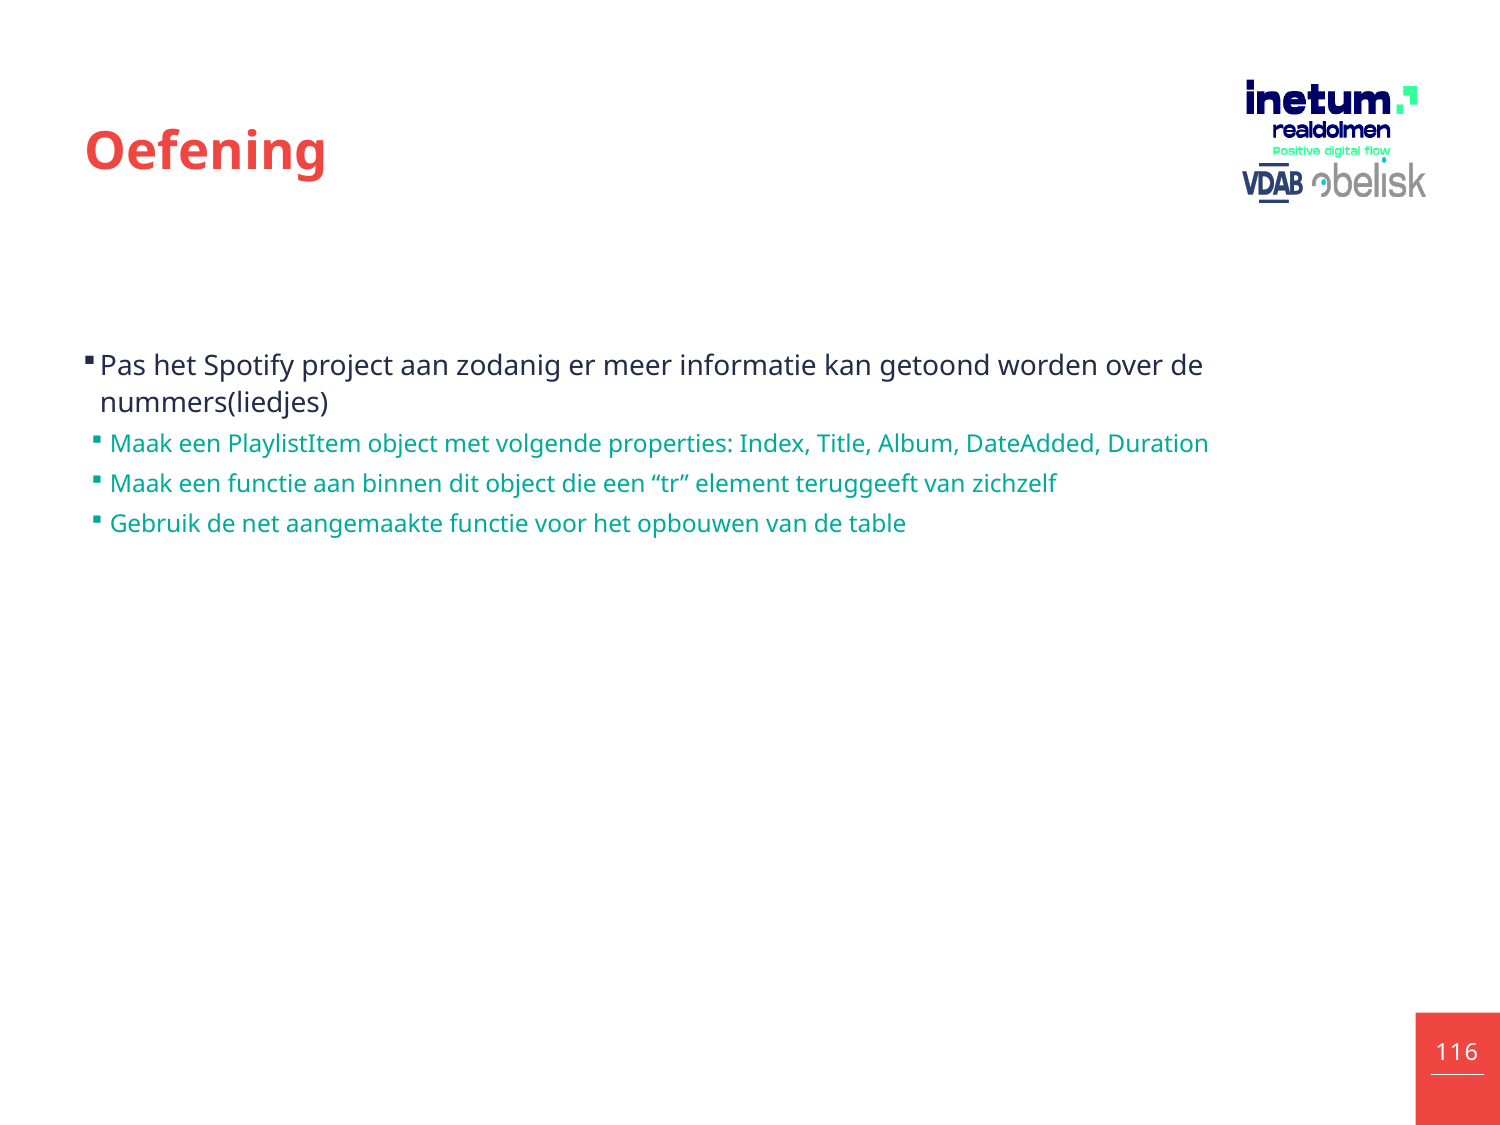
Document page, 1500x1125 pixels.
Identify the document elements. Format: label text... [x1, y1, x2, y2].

picture [1233, 52, 1431, 203]
title Oefening [83, 114, 1229, 181]
list Pas het Spotify project aan zodanig er meer informatie kan getoond worden over de nummers(liedjes) Maak een PlaylistItem object met volgende properties: Index, Title, Album, DateAdded, Duration Maak een functie aan binnen dit object die een “tr” element teruggeeft van zichzelf Gebruik de net aangemaakte functie voor het opbouwen van de table [83, 326, 1400, 712]
